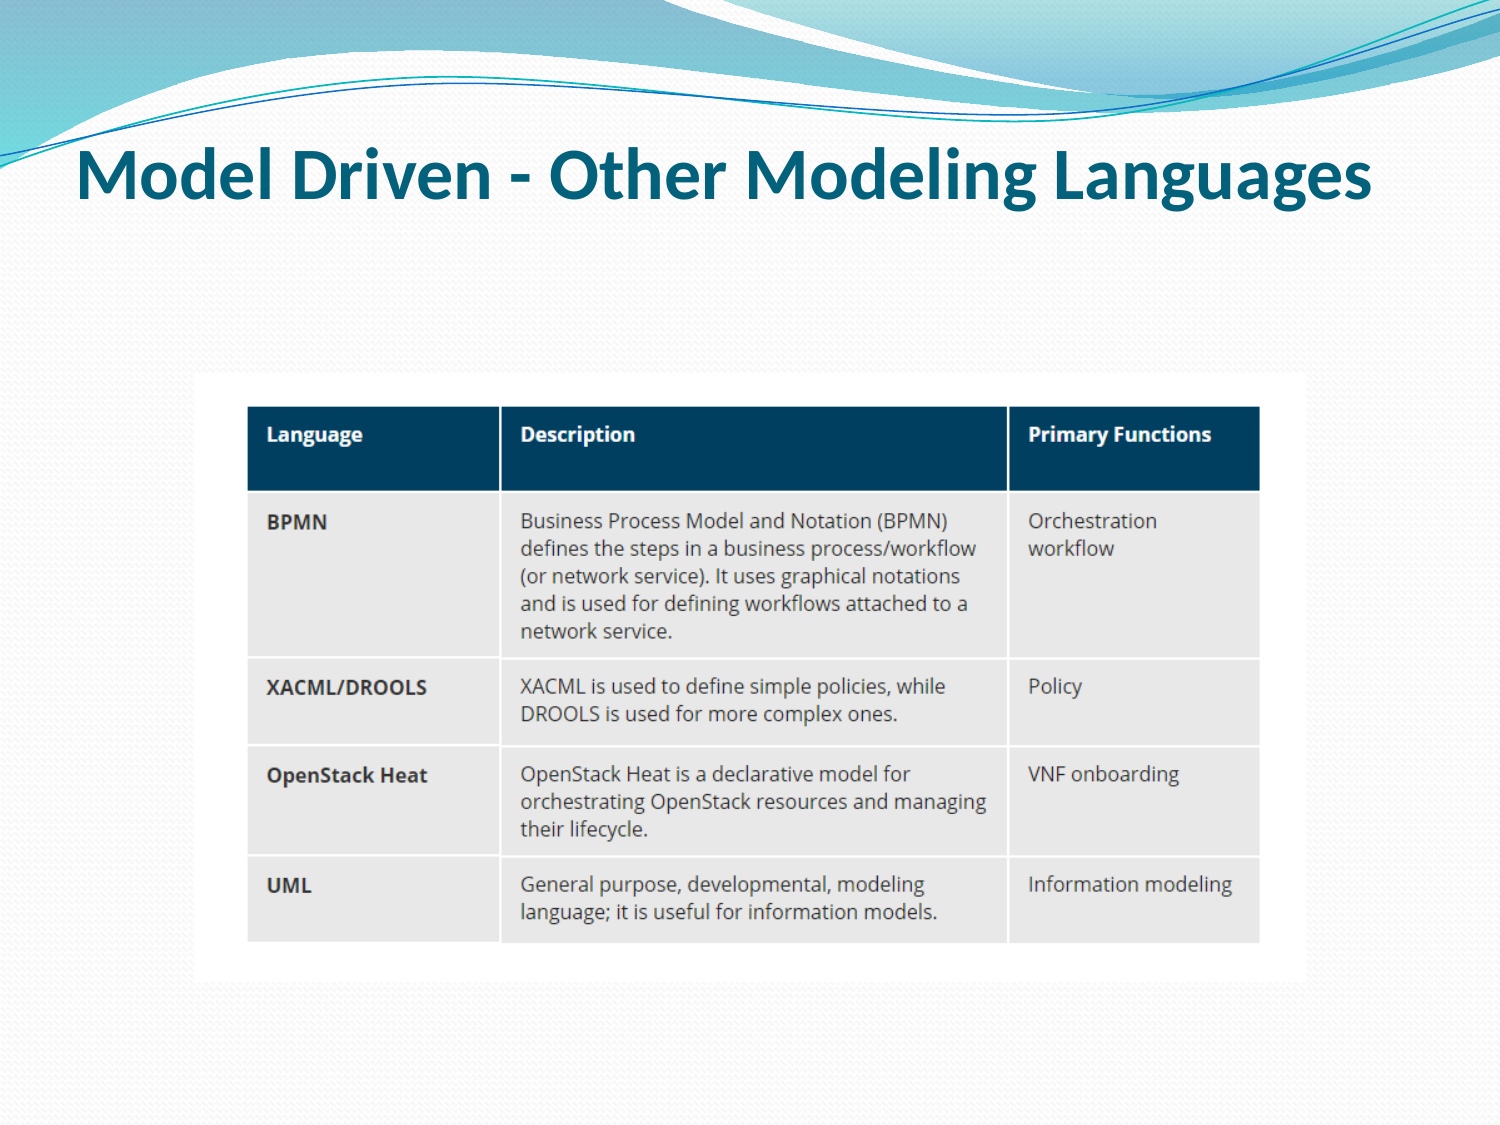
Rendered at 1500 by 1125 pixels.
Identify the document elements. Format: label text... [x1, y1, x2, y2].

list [194, 373, 1306, 982]
title Model Driven - Other Modeling Languages [75, 115, 1425, 303]
